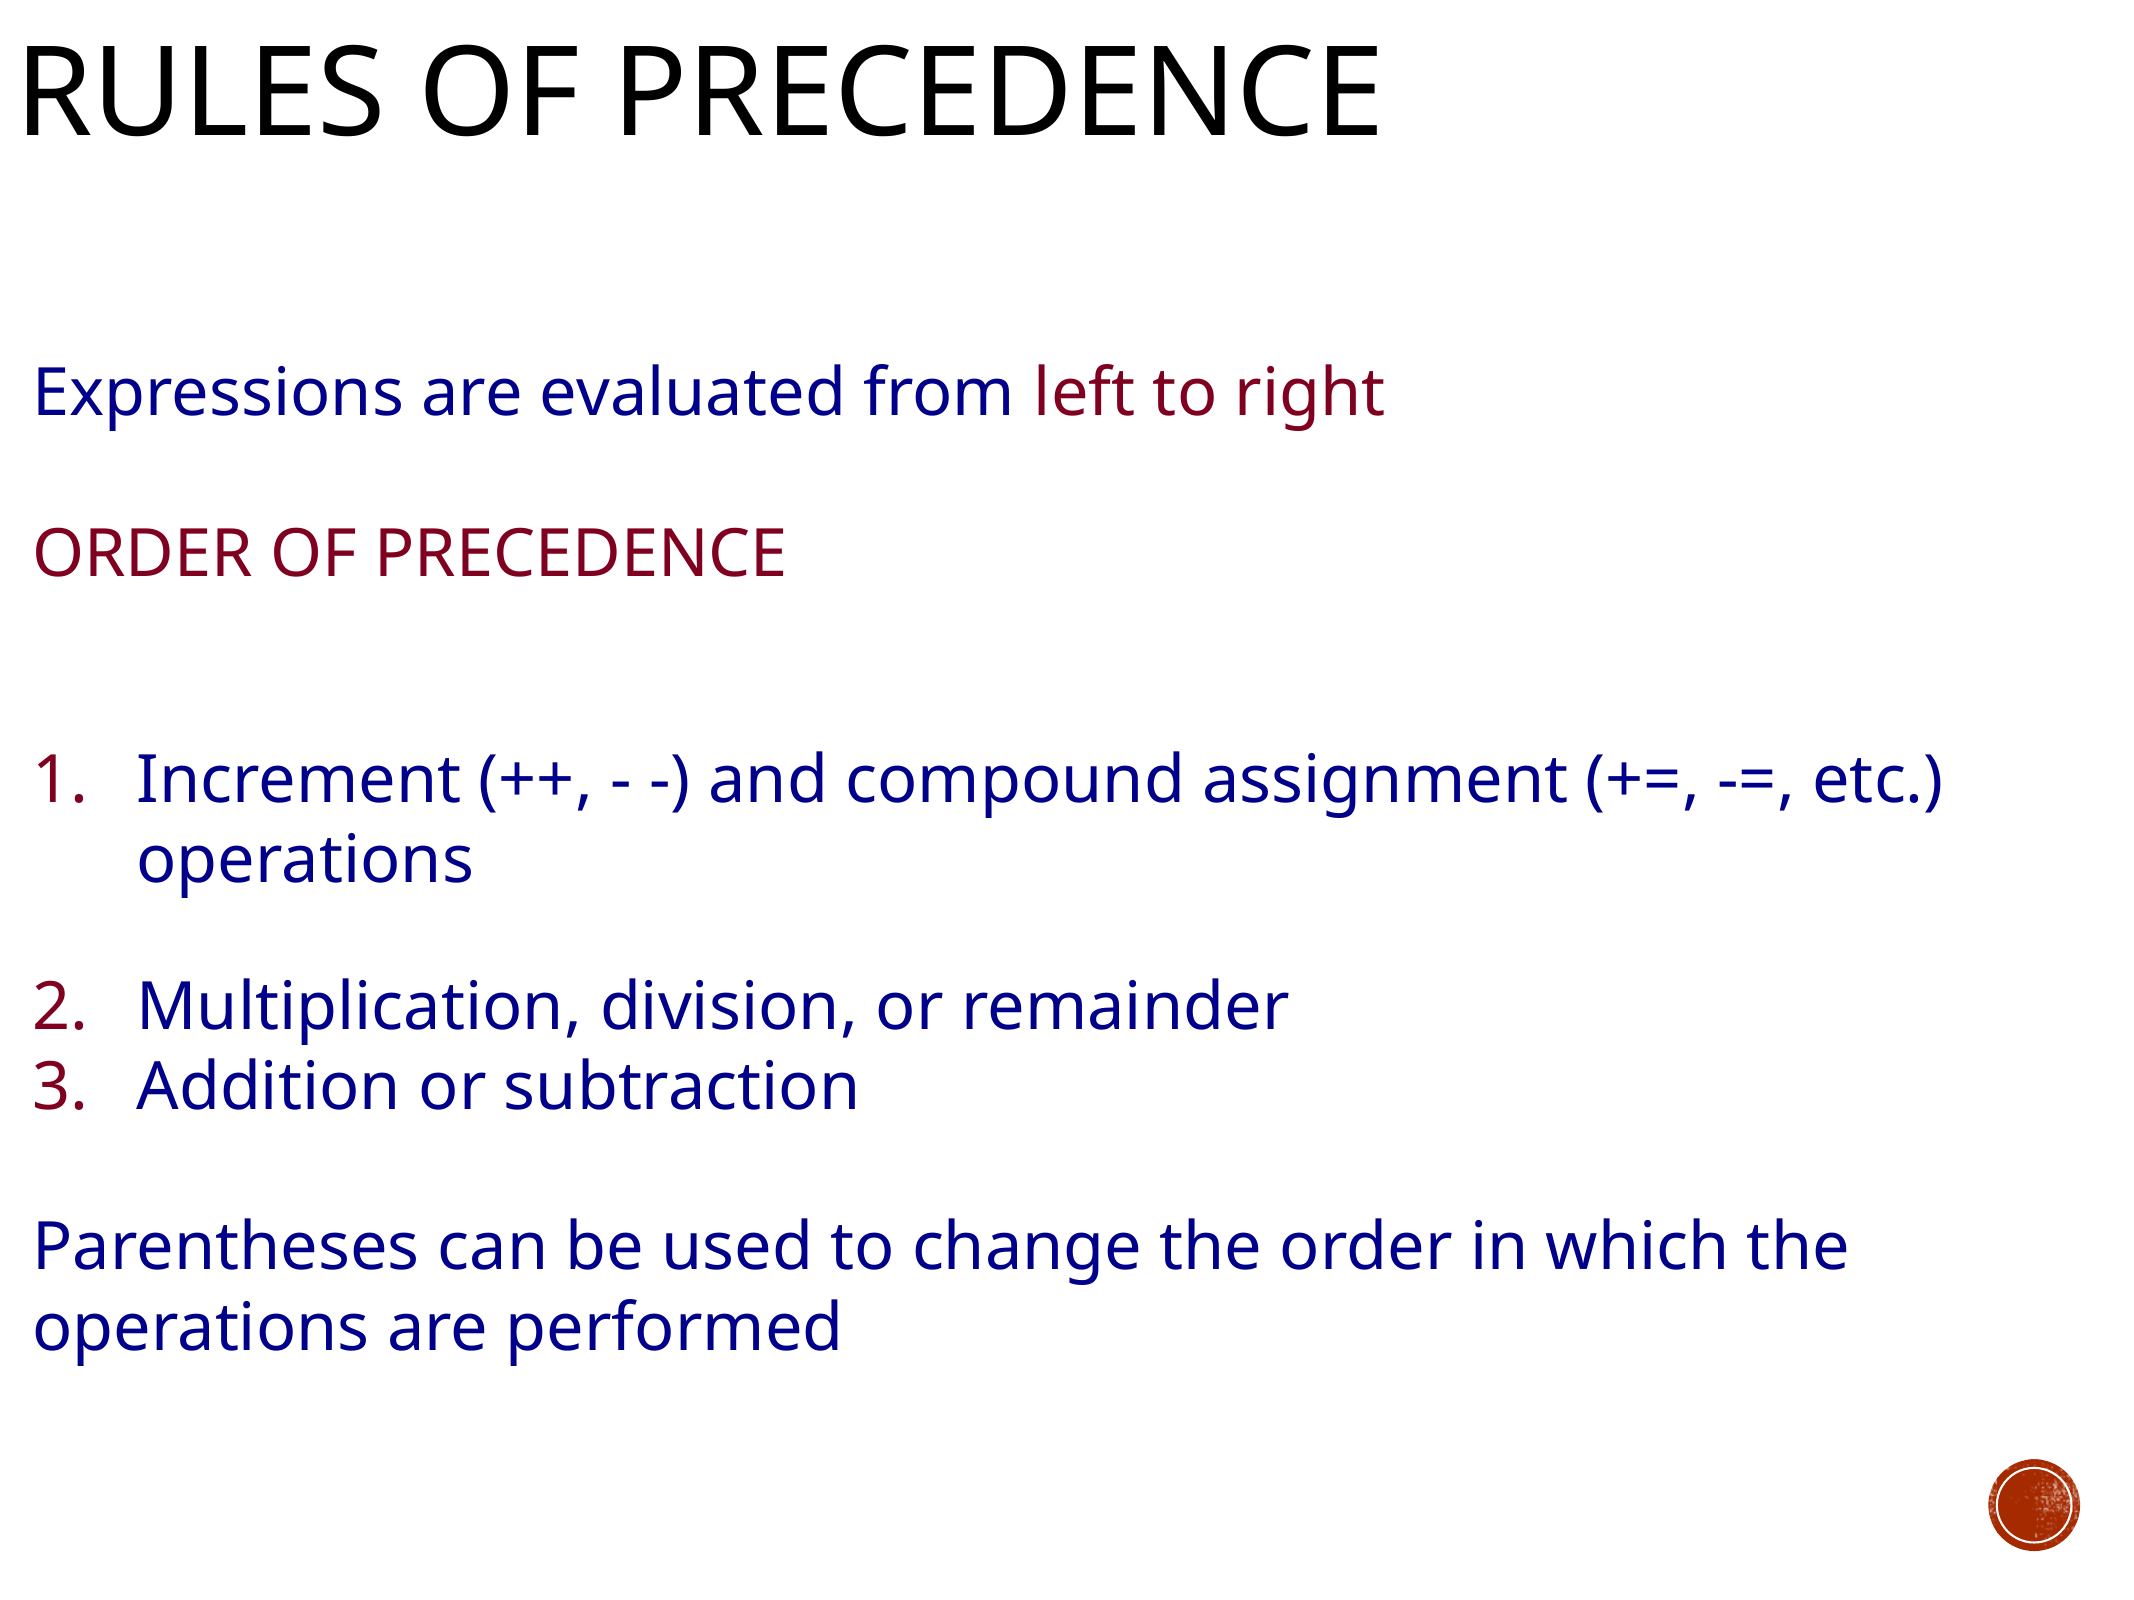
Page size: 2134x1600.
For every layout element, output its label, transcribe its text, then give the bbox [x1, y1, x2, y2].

title Rules of precedence [0, 0, 2134, 191]
text_box Expressions are evaluated from left to right Order of precedence Increment (++, - -) and compound assignment (+=, -=, etc.) operations Multiplication, division, or remainder Addition or subtraction Parentheses can be used to change the order in which the operations are performed [24, 204, 2110, 1509]
